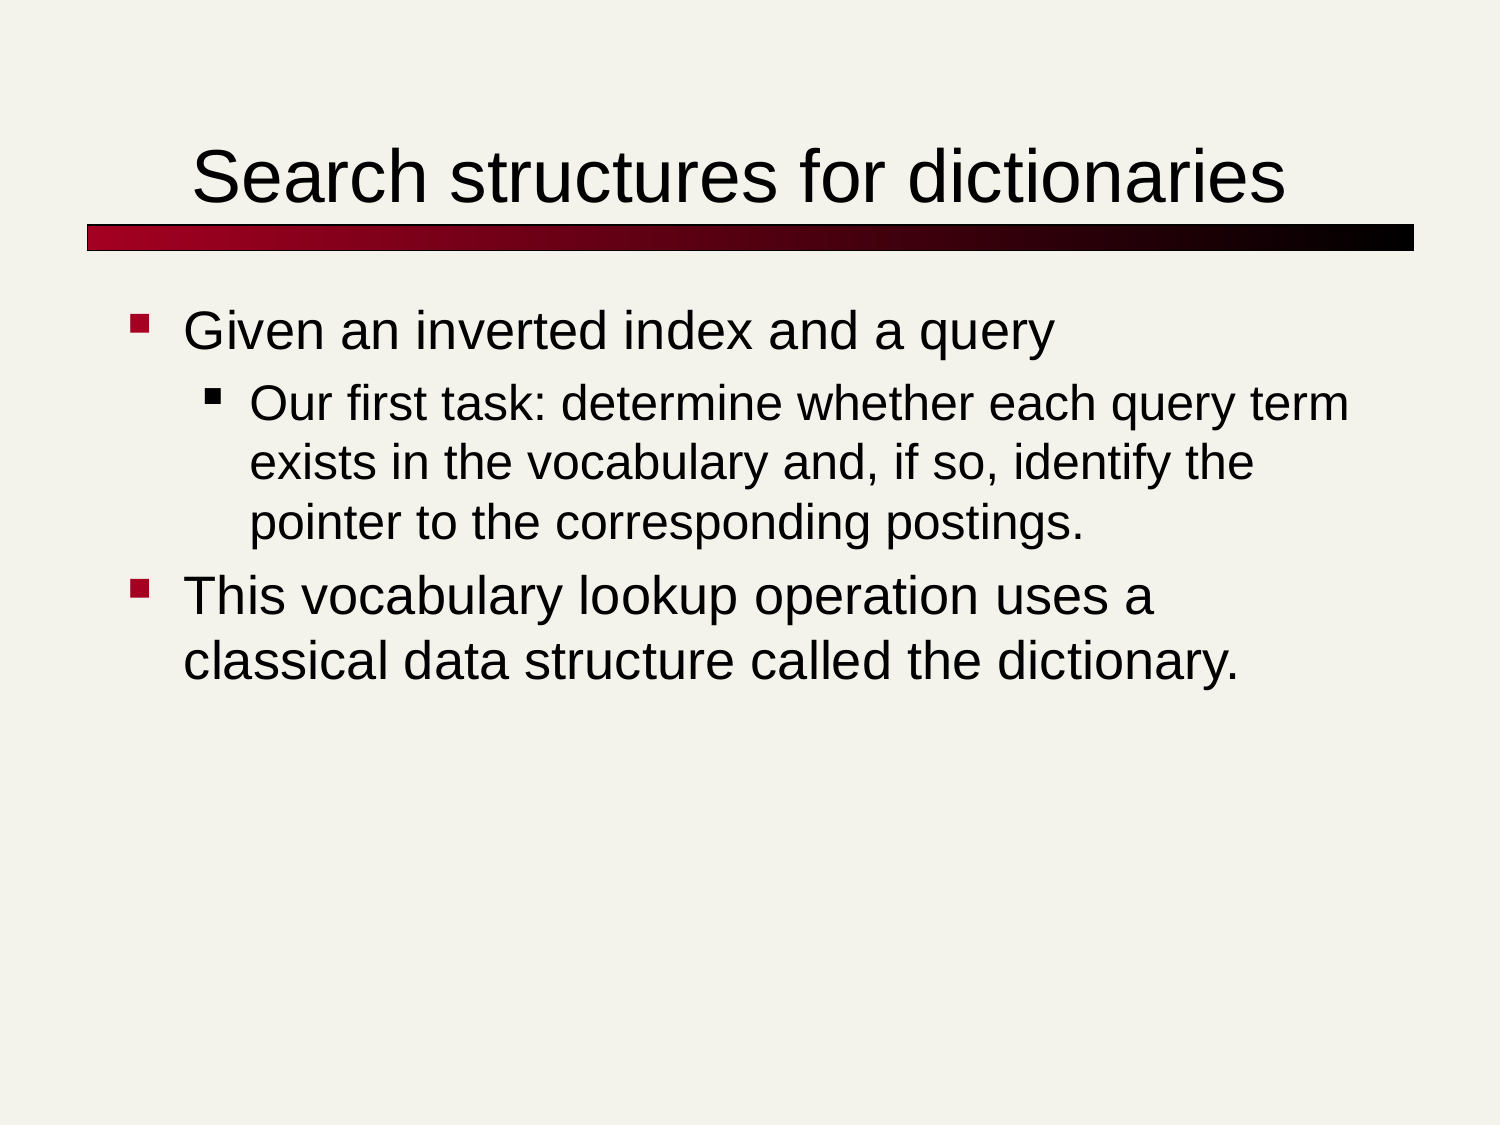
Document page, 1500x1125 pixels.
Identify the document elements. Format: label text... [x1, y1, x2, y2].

list Given an inverted index and a query Our first task: determine whether each query term exists in the vocabulary and, if so, identify the pointer to the corresponding postings. This vocabulary lookup operation uses a classical data structure called the dictionary. [112, 287, 1388, 1088]
title Search structures for dictionaries [87, 62, 1413, 225]
